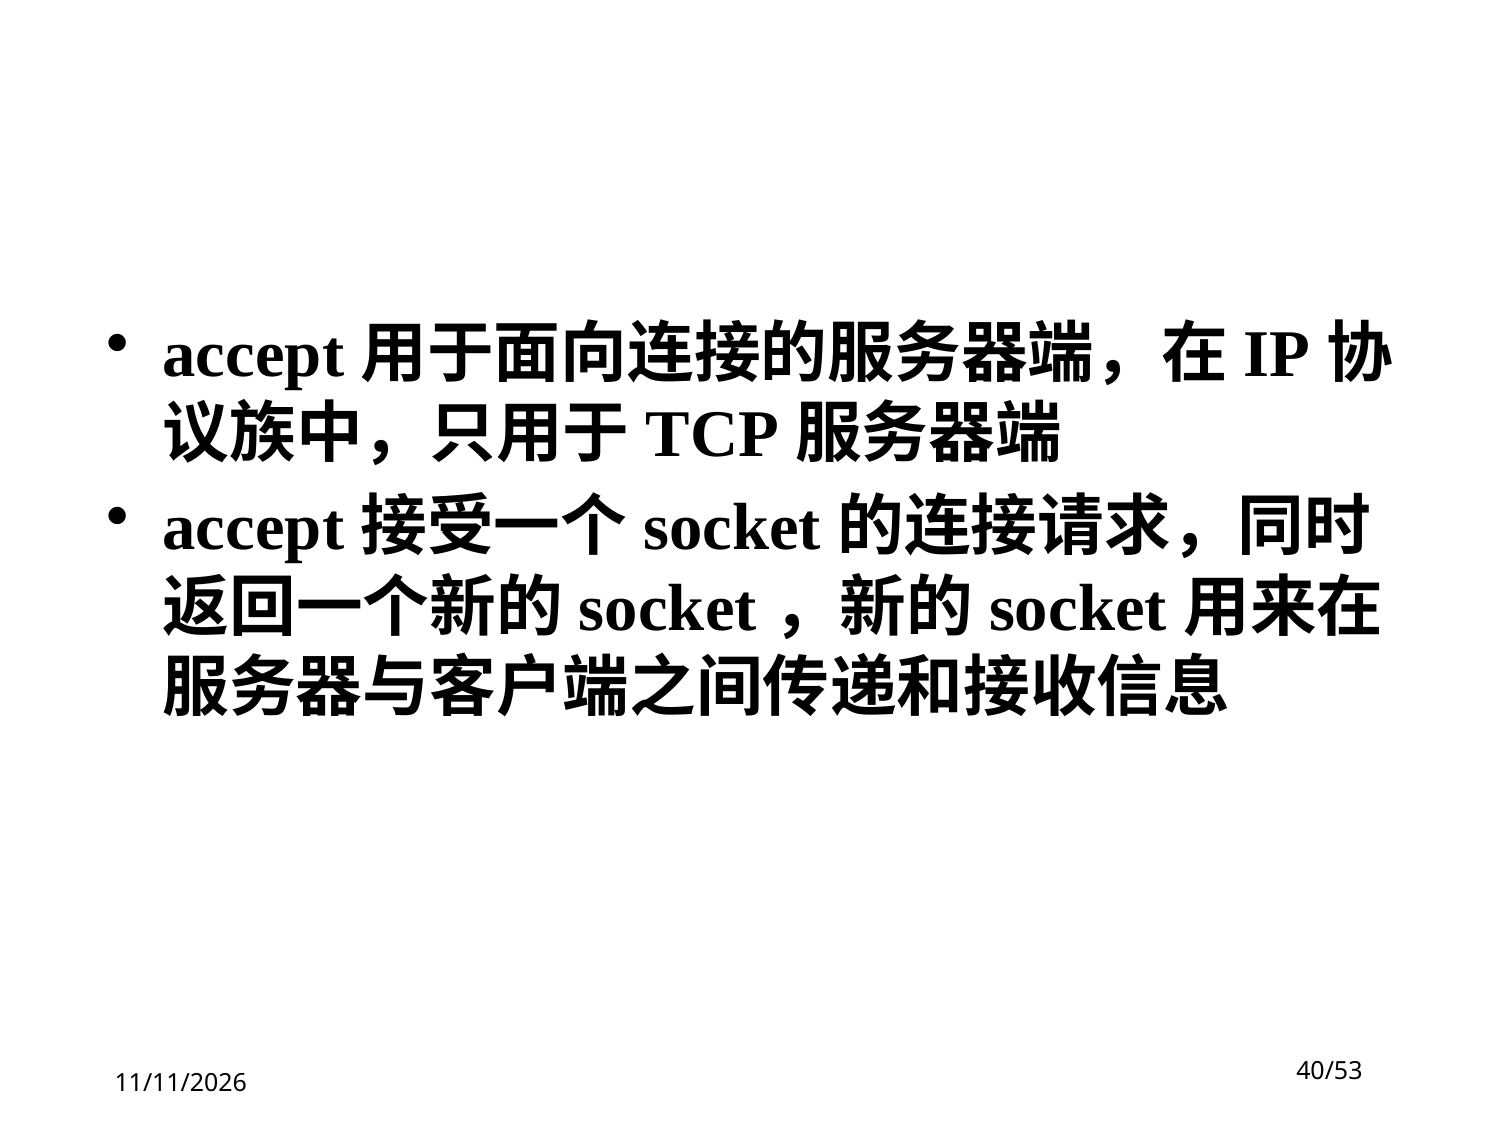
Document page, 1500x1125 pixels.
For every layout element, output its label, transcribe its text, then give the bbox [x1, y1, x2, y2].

text_box 40/53 [1281, 1046, 1447, 1083]
list accept用于面向连接的服务器端，在IP协议族中，只用于TCP服务器端 accept接受一个socket的连接请求，同时返回一个新的socket，新的socket用来在服务器与客户端之间传递和接收信息 [91, 302, 1438, 1003]
text_box 2020/10/28 [99, 1058, 325, 1103]
